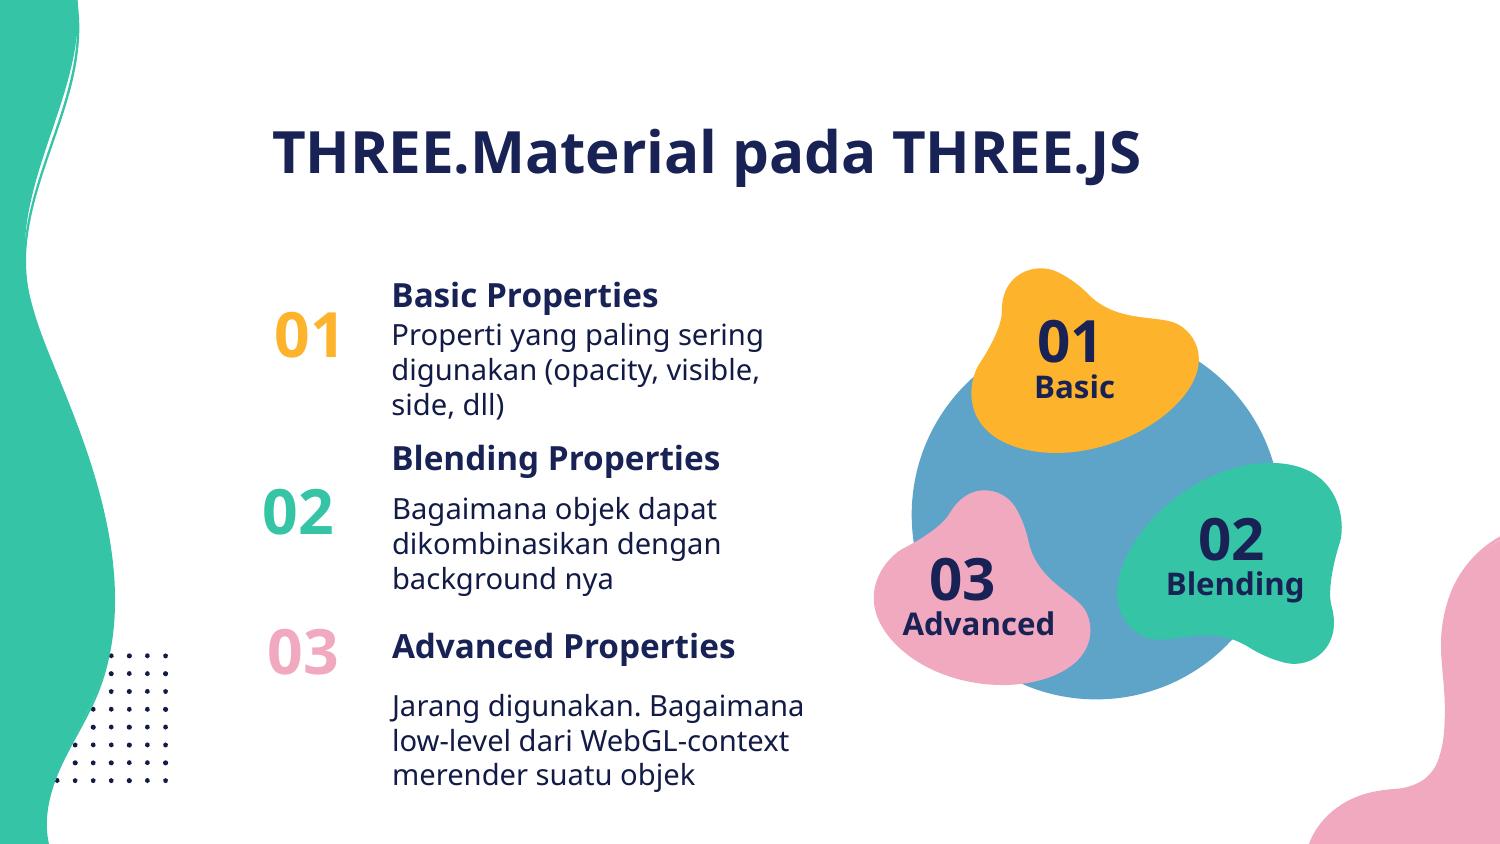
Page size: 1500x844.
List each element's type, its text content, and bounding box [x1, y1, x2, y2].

text_box Basic Properties [376, 259, 812, 301]
title THREE.Material pada THREE.JS [257, 98, 1243, 201]
text_box Jarang digunakan. Bagaimana low-level dari WebGL-context merender suatu objek [377, 671, 869, 829]
text_box 03 [252, 597, 409, 715]
text_box 02 [247, 457, 409, 575]
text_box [853, 264, 1347, 700]
text_box Blending Properties [376, 435, 772, 475]
text_box Advanced Properties [409, 610, 812, 671]
text_box 01 [259, 279, 376, 397]
text_box Bagaimana objek dapat dikombinasikan dengan background nya [377, 475, 812, 593]
subtitle Properti yang paling sering digunakan (opacity, visible, side, dll) [376, 301, 812, 435]
